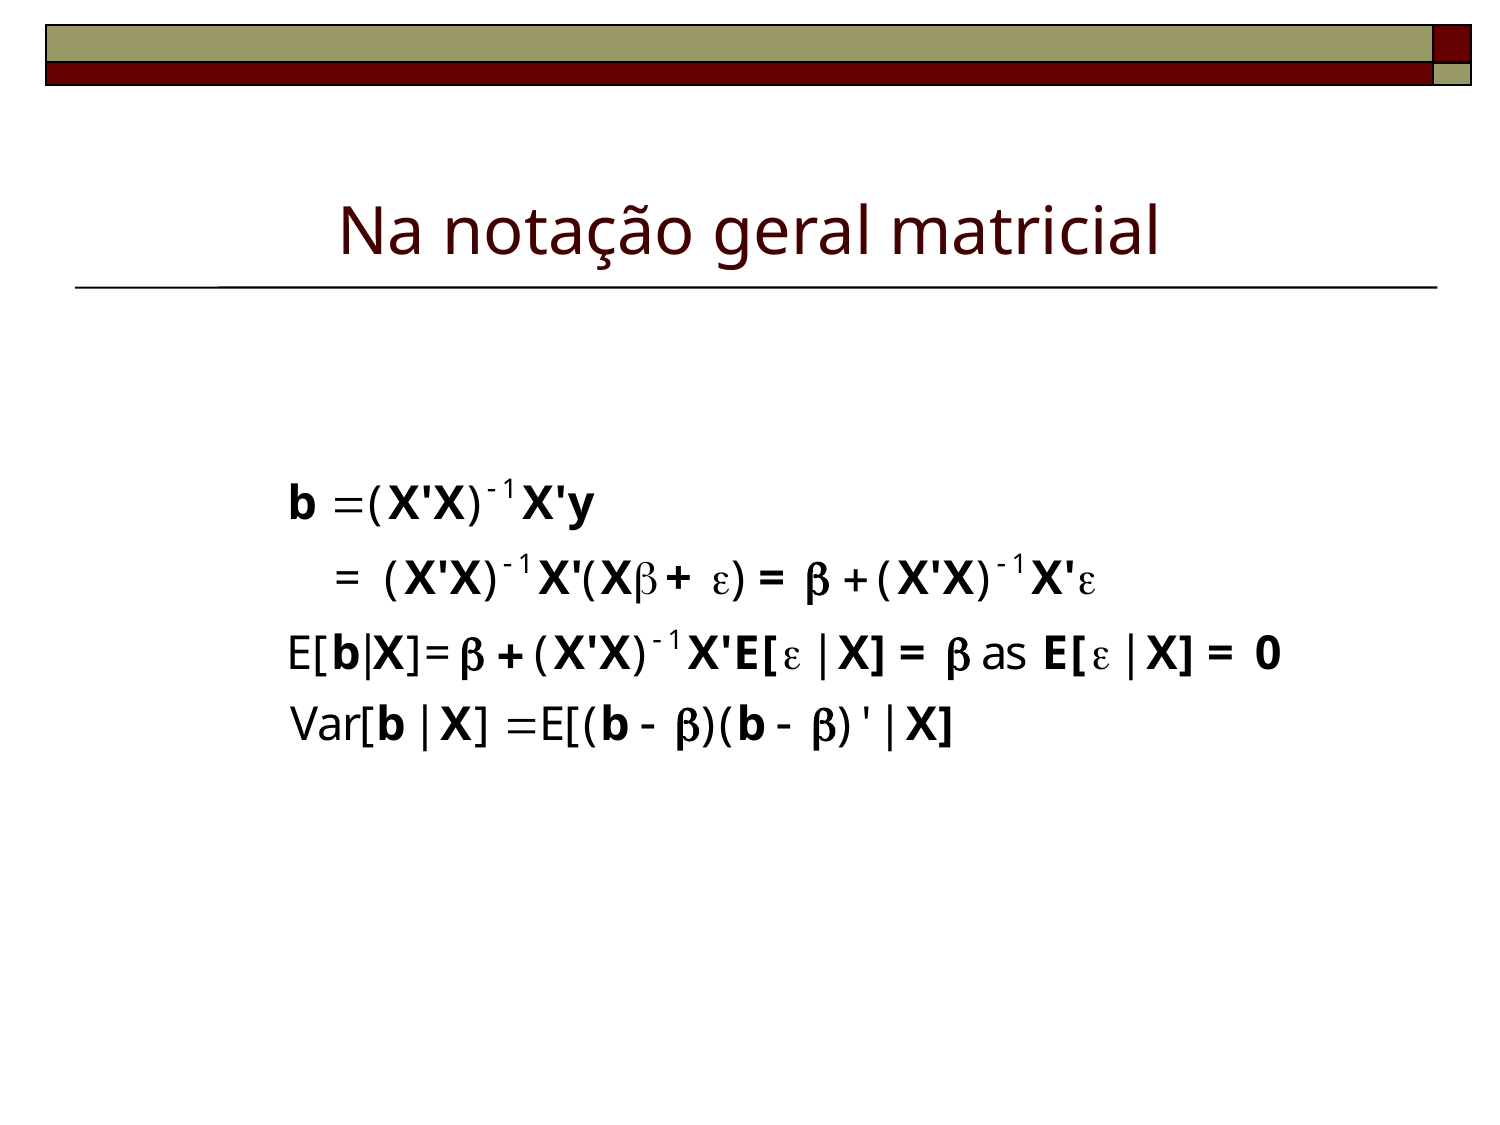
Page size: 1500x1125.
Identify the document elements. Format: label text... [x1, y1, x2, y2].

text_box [130, 467, 1430, 1125]
title Na notação geral matricial [74, 87, 1426, 276]
